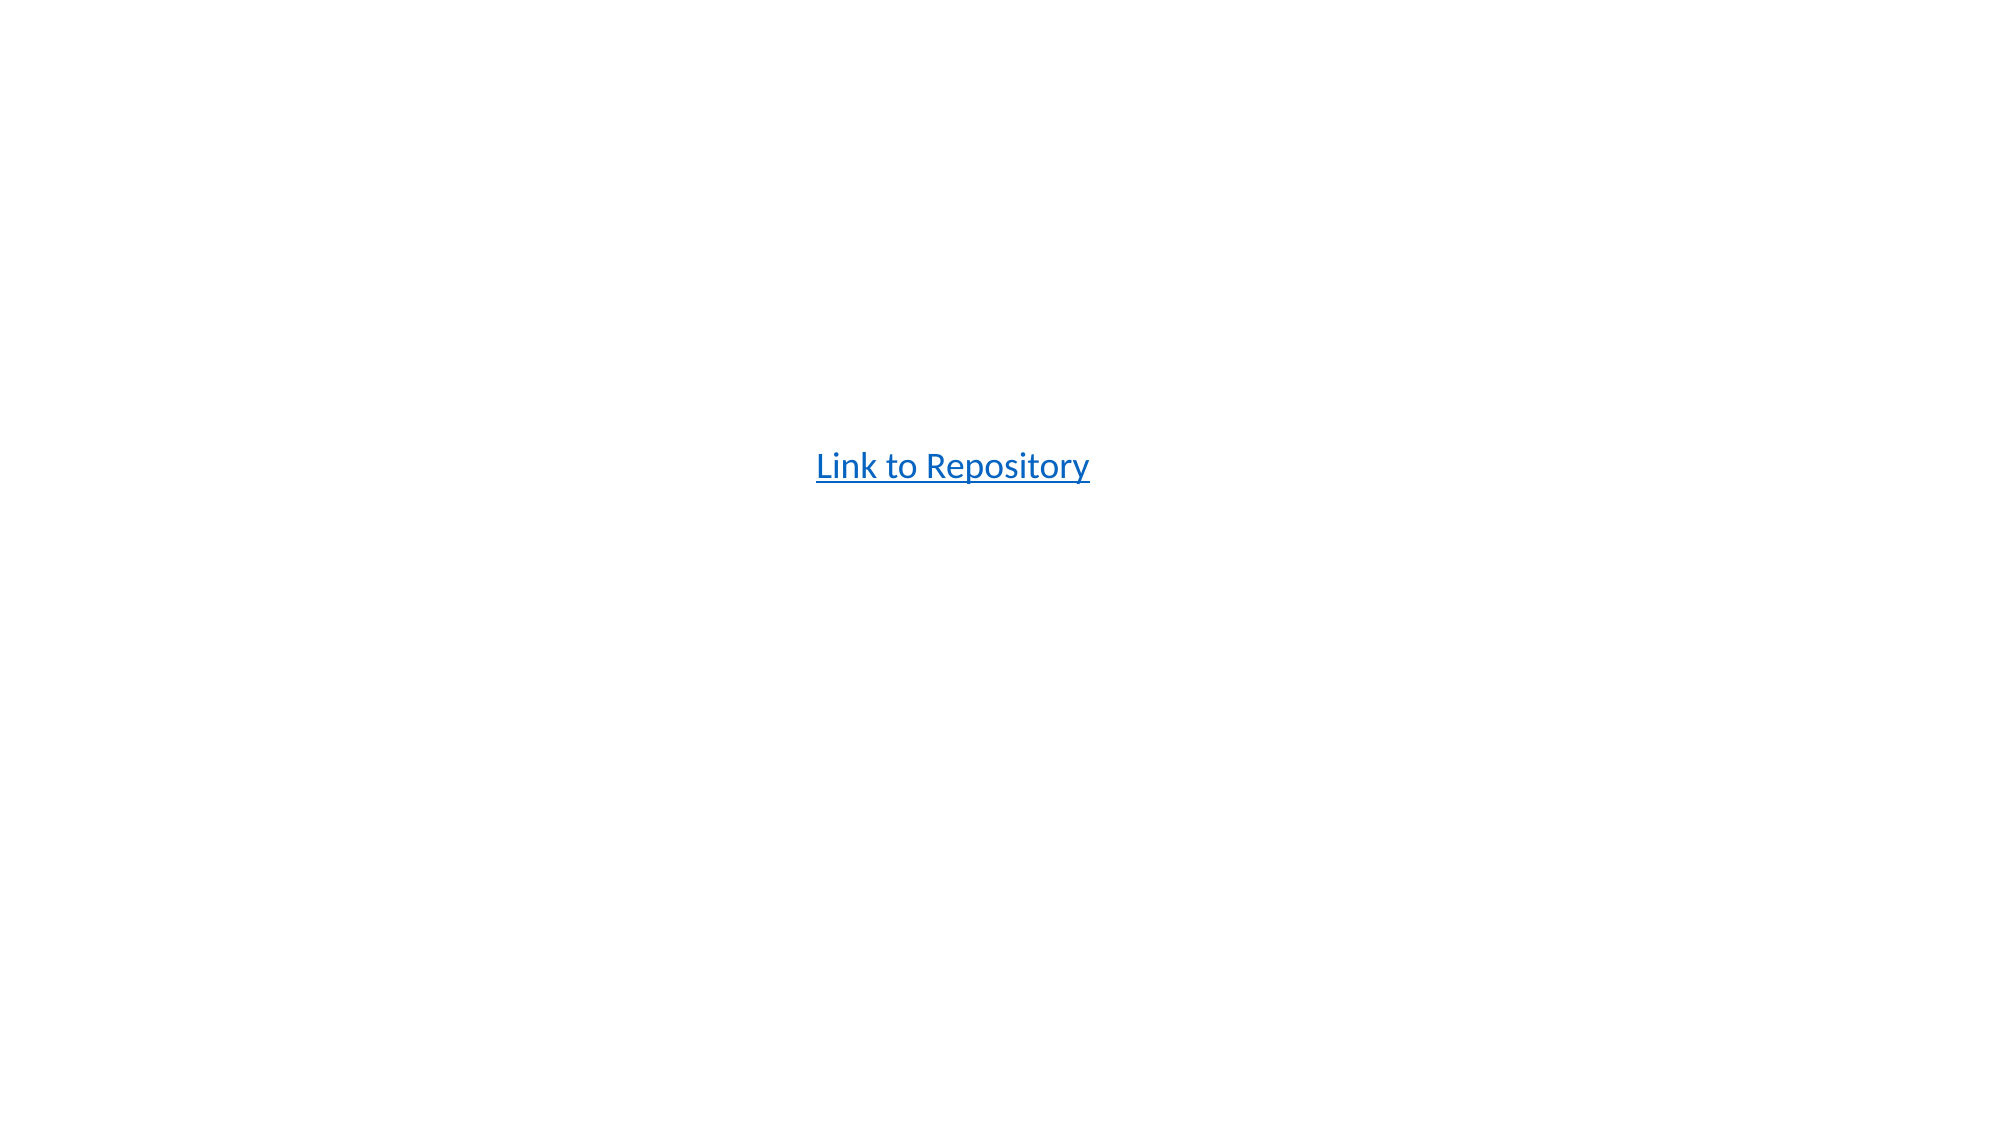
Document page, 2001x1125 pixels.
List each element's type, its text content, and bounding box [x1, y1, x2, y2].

text_box Link to Repository [801, 433, 1105, 493]
